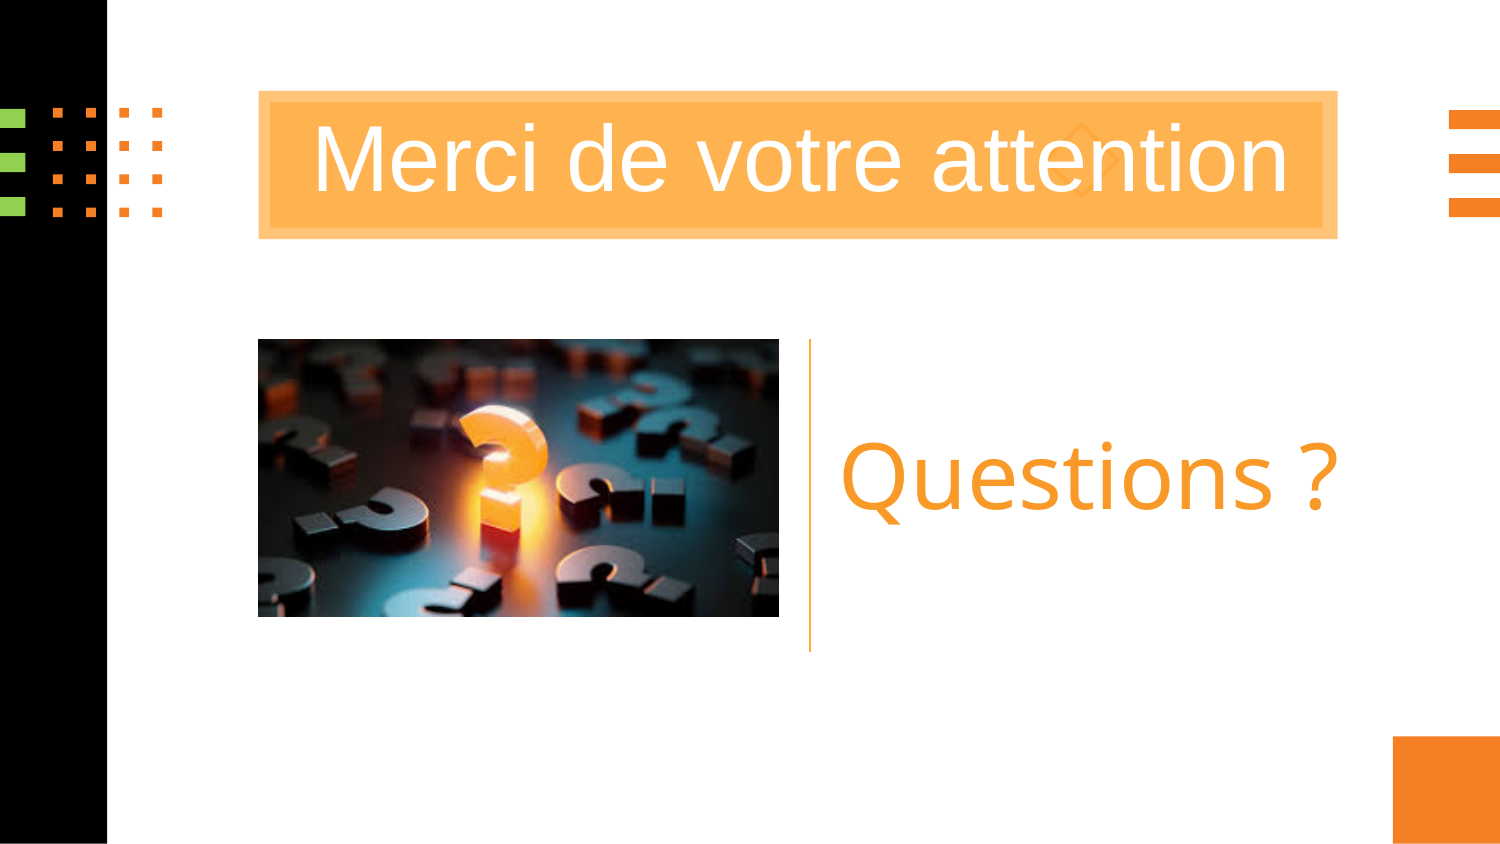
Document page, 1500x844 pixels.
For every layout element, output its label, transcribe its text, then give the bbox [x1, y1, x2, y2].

text_box [258, 90, 1338, 240]
picture [258, 338, 779, 617]
text_box Questions ? [823, 473, 1463, 653]
text_box Merci de votre attention [275, 90, 1328, 218]
text_box [270, 101, 1323, 229]
